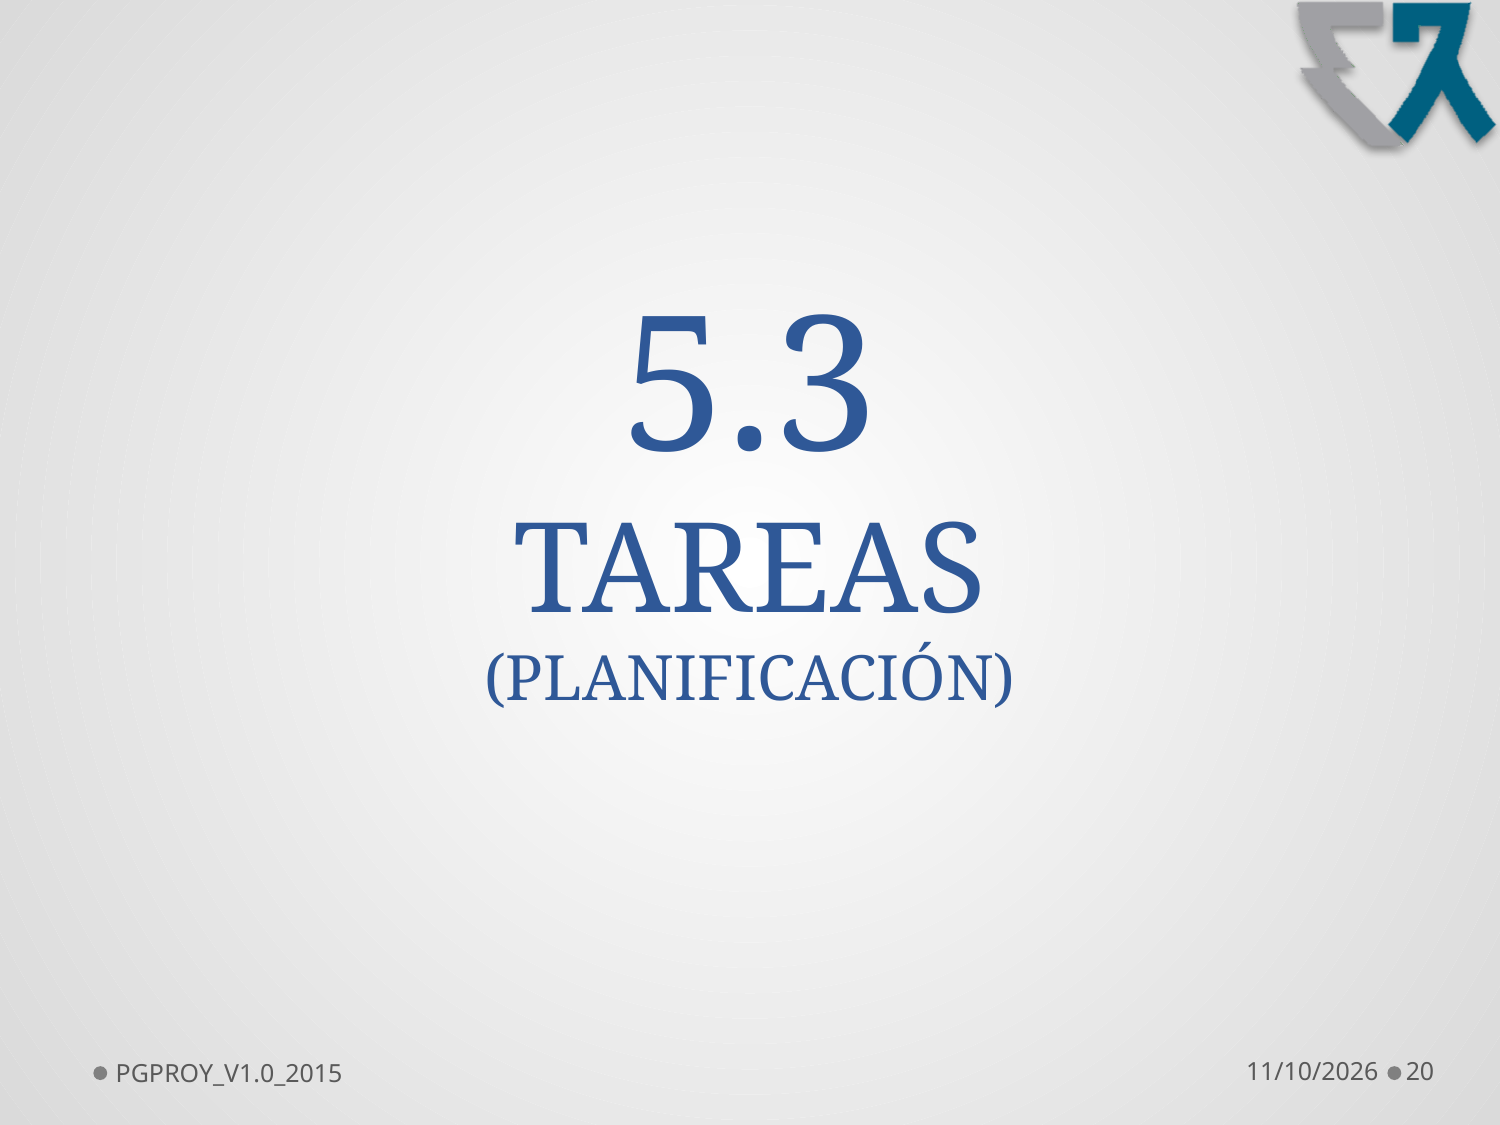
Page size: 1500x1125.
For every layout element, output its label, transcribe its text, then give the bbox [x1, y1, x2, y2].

slide_number 20 [1401, 1042, 1494, 1103]
subtitle 5.3 TAREAS (PLANIFICACIÓN) [0, 255, 1500, 823]
picture [1292, 0, 1500, 150]
footer PGPROY_V1.0_2015 [108, 1042, 703, 1103]
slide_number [1043, 1042, 1386, 1103]
